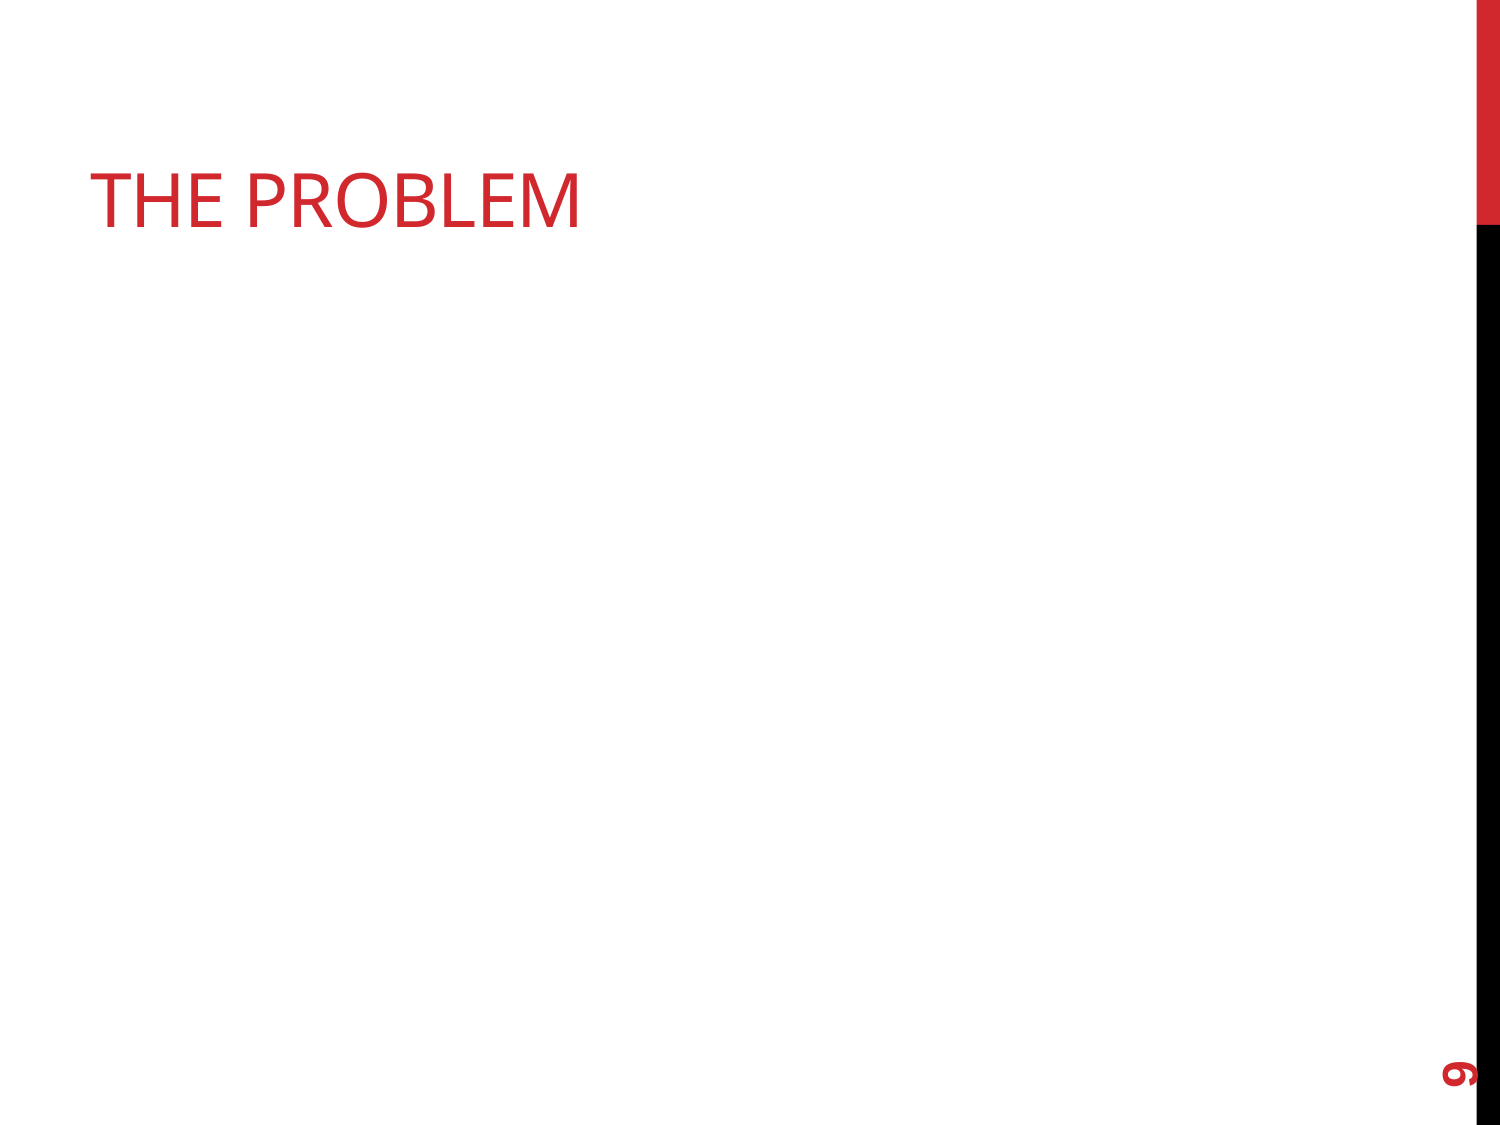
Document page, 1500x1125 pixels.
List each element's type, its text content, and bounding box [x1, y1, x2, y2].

slide_number 9 [1427, 887, 1488, 1104]
title The problem [75, 25, 1025, 250]
